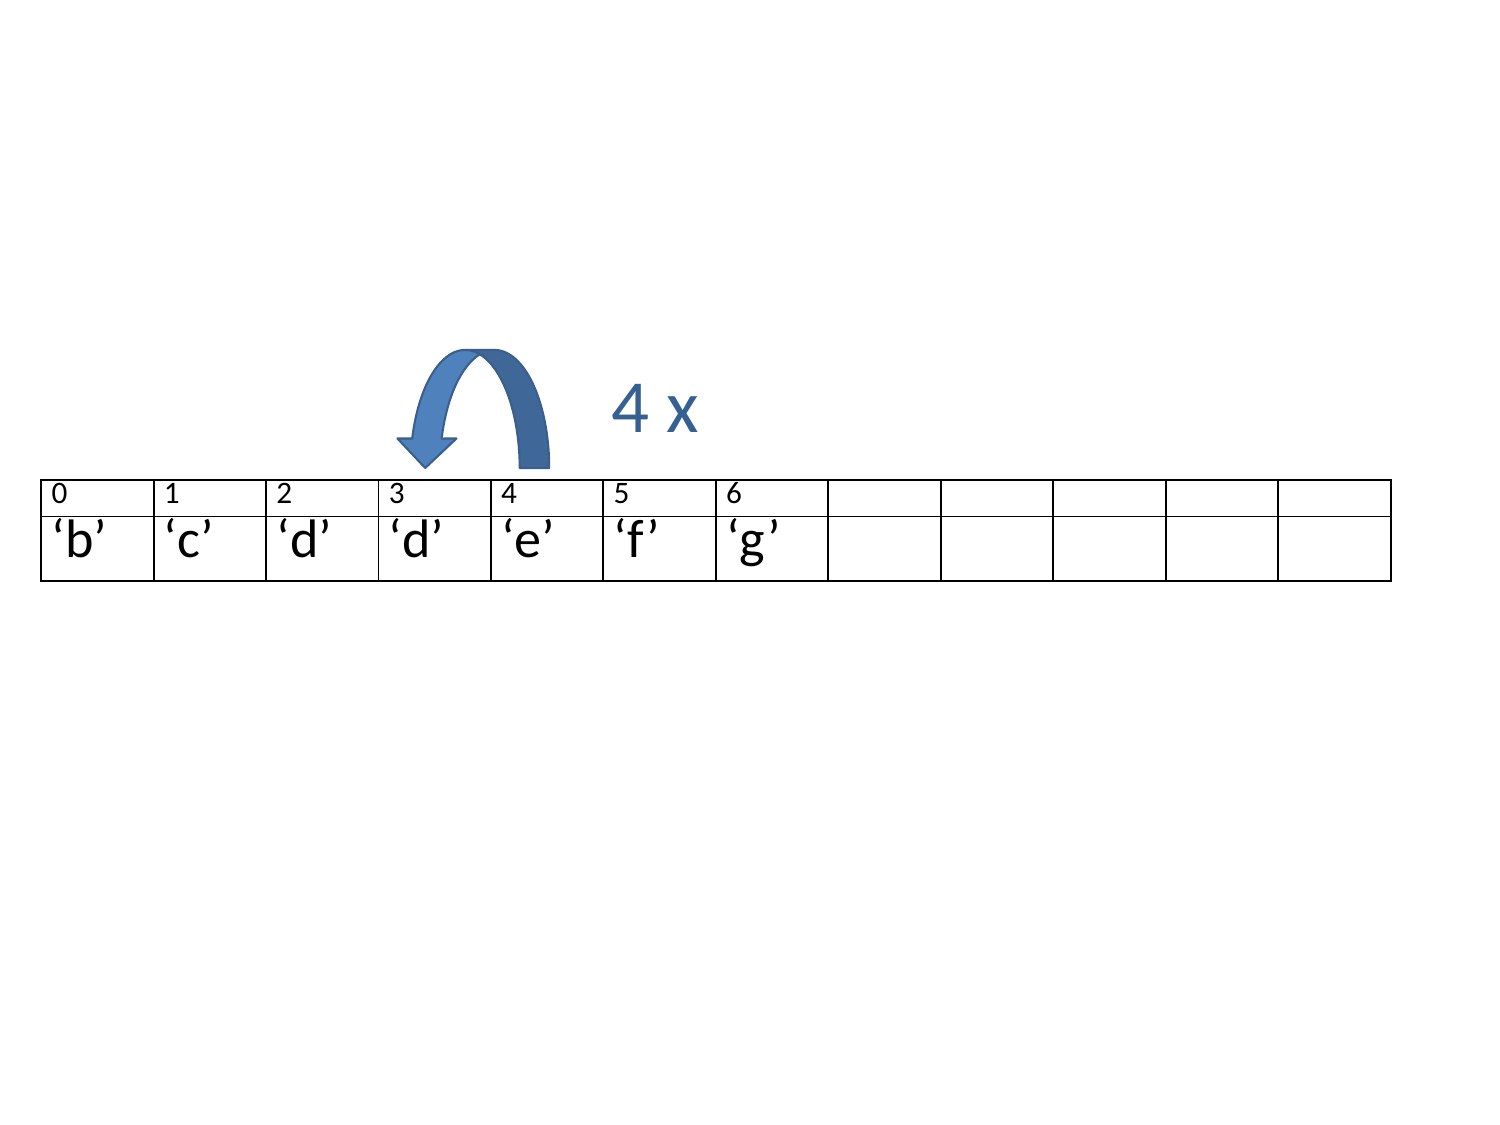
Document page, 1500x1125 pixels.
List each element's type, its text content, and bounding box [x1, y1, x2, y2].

table_cell [942, 517, 1052, 580]
table_cell ‘g’ [717, 517, 827, 580]
table_cell ‘f’ [604, 517, 715, 580]
table_header 4 [492, 481, 602, 516]
table_header 6 [717, 481, 827, 516]
table_cell ‘c’ [155, 517, 265, 580]
table_cell [1279, 517, 1390, 580]
table_header 2 [267, 481, 378, 516]
text_box [395, 347, 552, 471]
table_cell ‘d’ [267, 517, 378, 580]
table_header 3 [379, 481, 490, 516]
table_cell [1054, 517, 1165, 580]
table_cell ‘d’ [379, 517, 490, 580]
table_cell ‘e’ [492, 517, 602, 580]
table_header [1167, 481, 1277, 516]
text_box 4 x [597, 349, 715, 455]
table_header [1054, 481, 1165, 516]
table_cell [1167, 517, 1277, 580]
table_cell [829, 517, 940, 580]
table_header 5 [604, 481, 715, 516]
table_header 0 [42, 481, 153, 516]
table_header [1279, 481, 1390, 516]
table_header 1 [155, 481, 265, 516]
table_cell ‘b’ [42, 517, 153, 580]
table_header [829, 481, 940, 516]
table_header [942, 481, 1052, 516]
